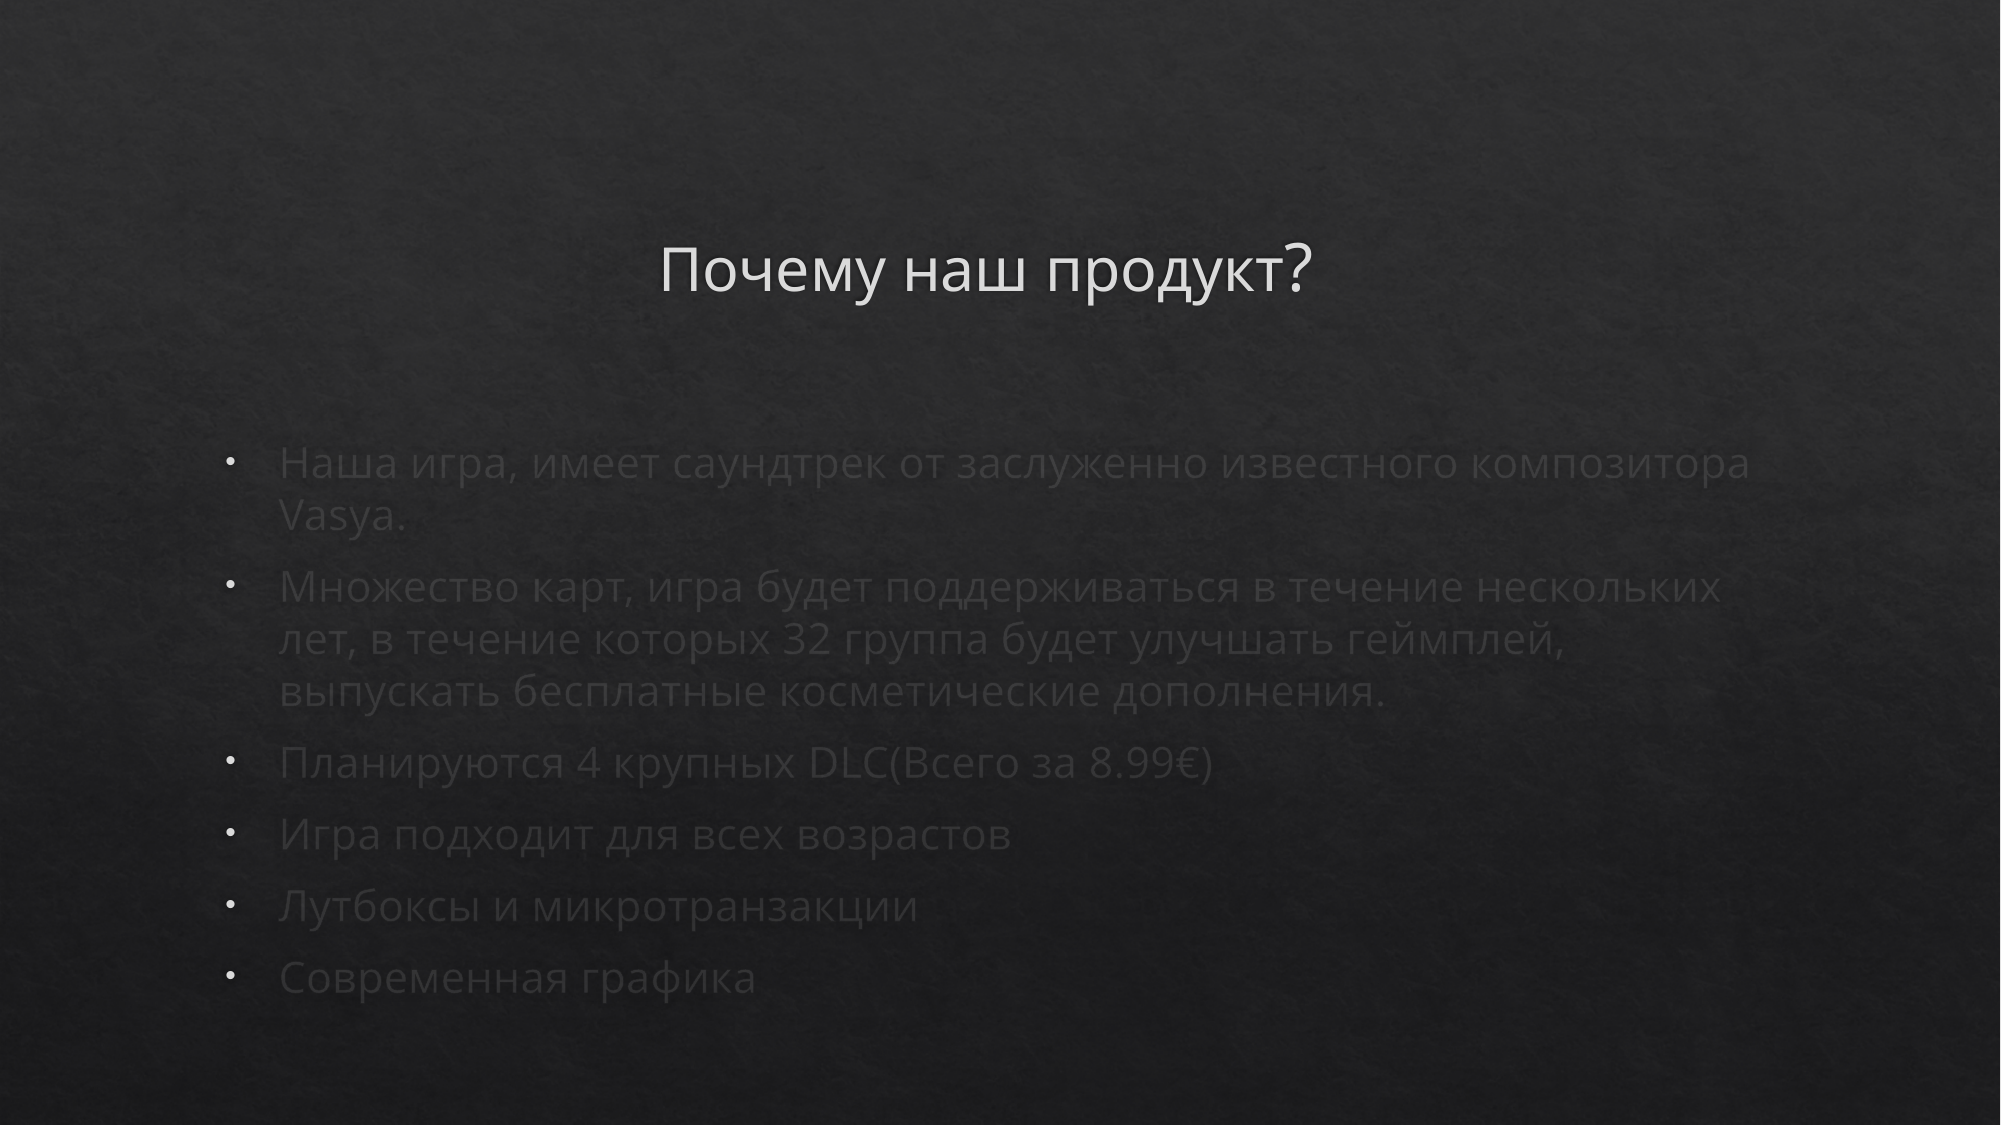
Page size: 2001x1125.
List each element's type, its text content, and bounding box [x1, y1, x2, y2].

title Почему наш продукт? [224, 182, 1774, 319]
subtitle Наша игра, имеет саундтрек от заслуженно известного композитора Vasya. Множество карт, игра будет поддерживаться в течение нескольких лет, в течение которых 32 группа будет улучшать геймплей, выпускать бесплатные косметические дополнения. Планируются 4 крупных DLC(Всего за 8.99€) Игра подходит для всех возрастов Лутбоксы и микротранзакции Современная графика [210, 427, 1788, 1013]
